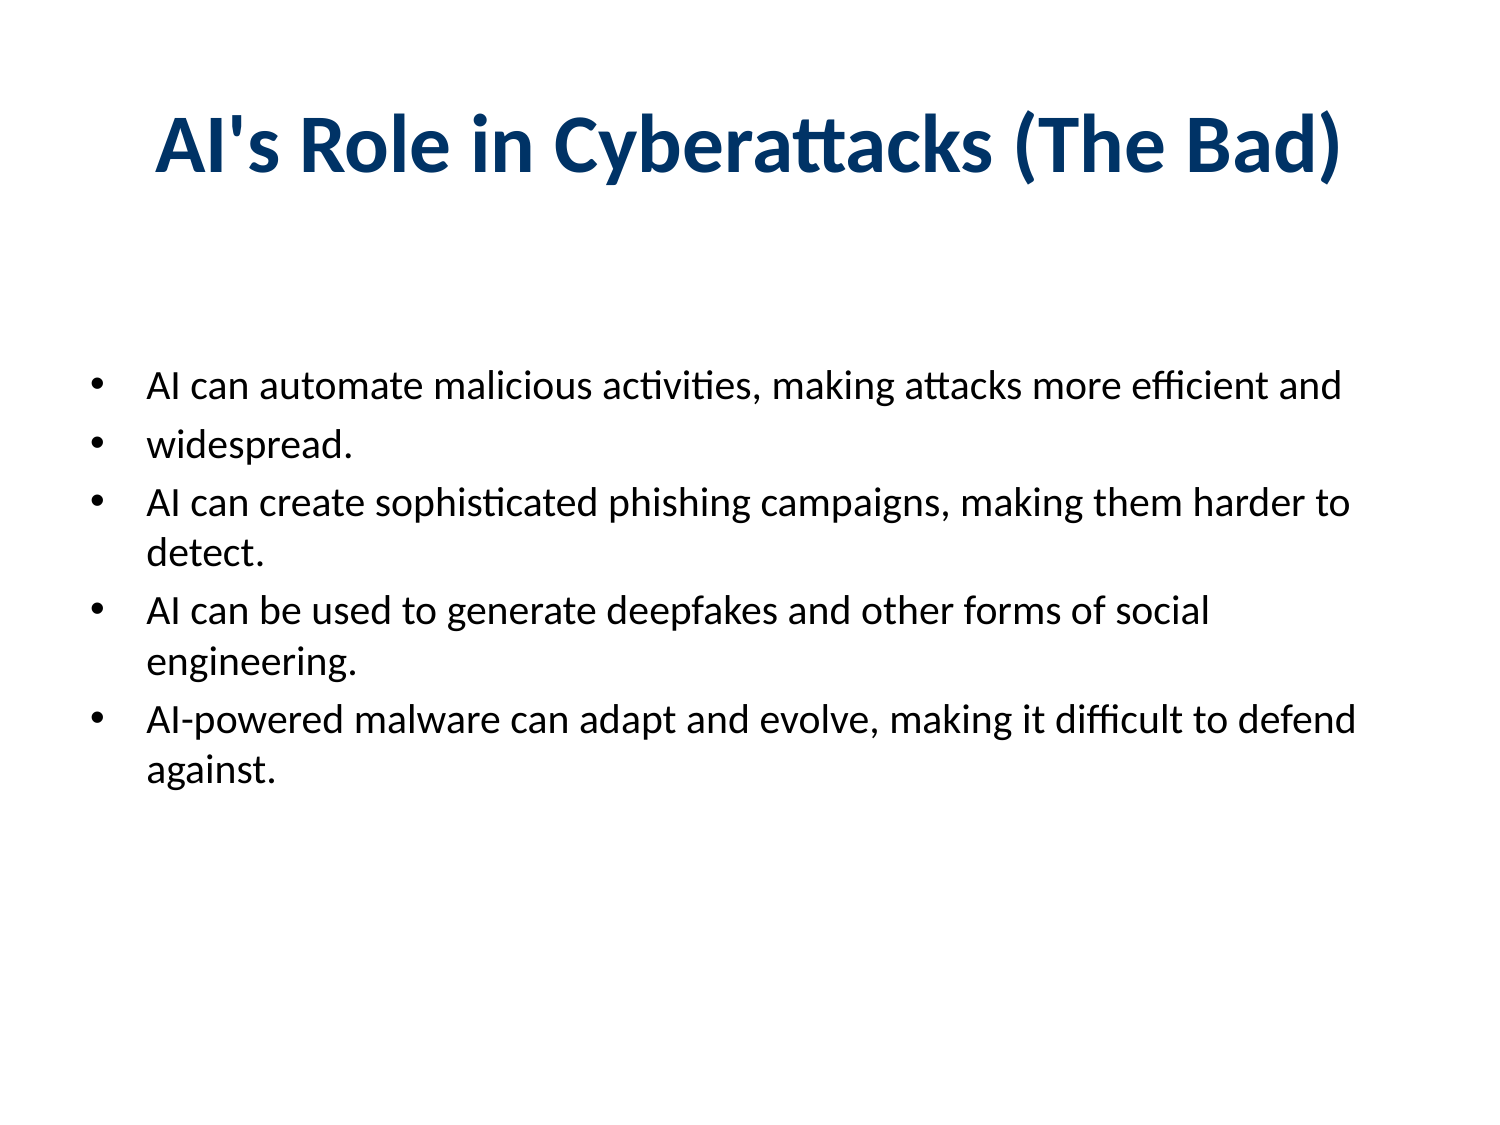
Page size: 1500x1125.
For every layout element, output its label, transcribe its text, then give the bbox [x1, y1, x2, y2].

list AI can automate malicious activities, making attacks more efficient and widespread. AI can create sophisticated phishing campaigns, making them harder to detect. AI can be used to generate deepfakes and other forms of social engineering. AI-powered malware can adapt and evolve, making it difficult to defend against. [75, 262, 1425, 1005]
title AI's Role in Cyberattacks (The Bad) [75, 45, 1425, 233]
